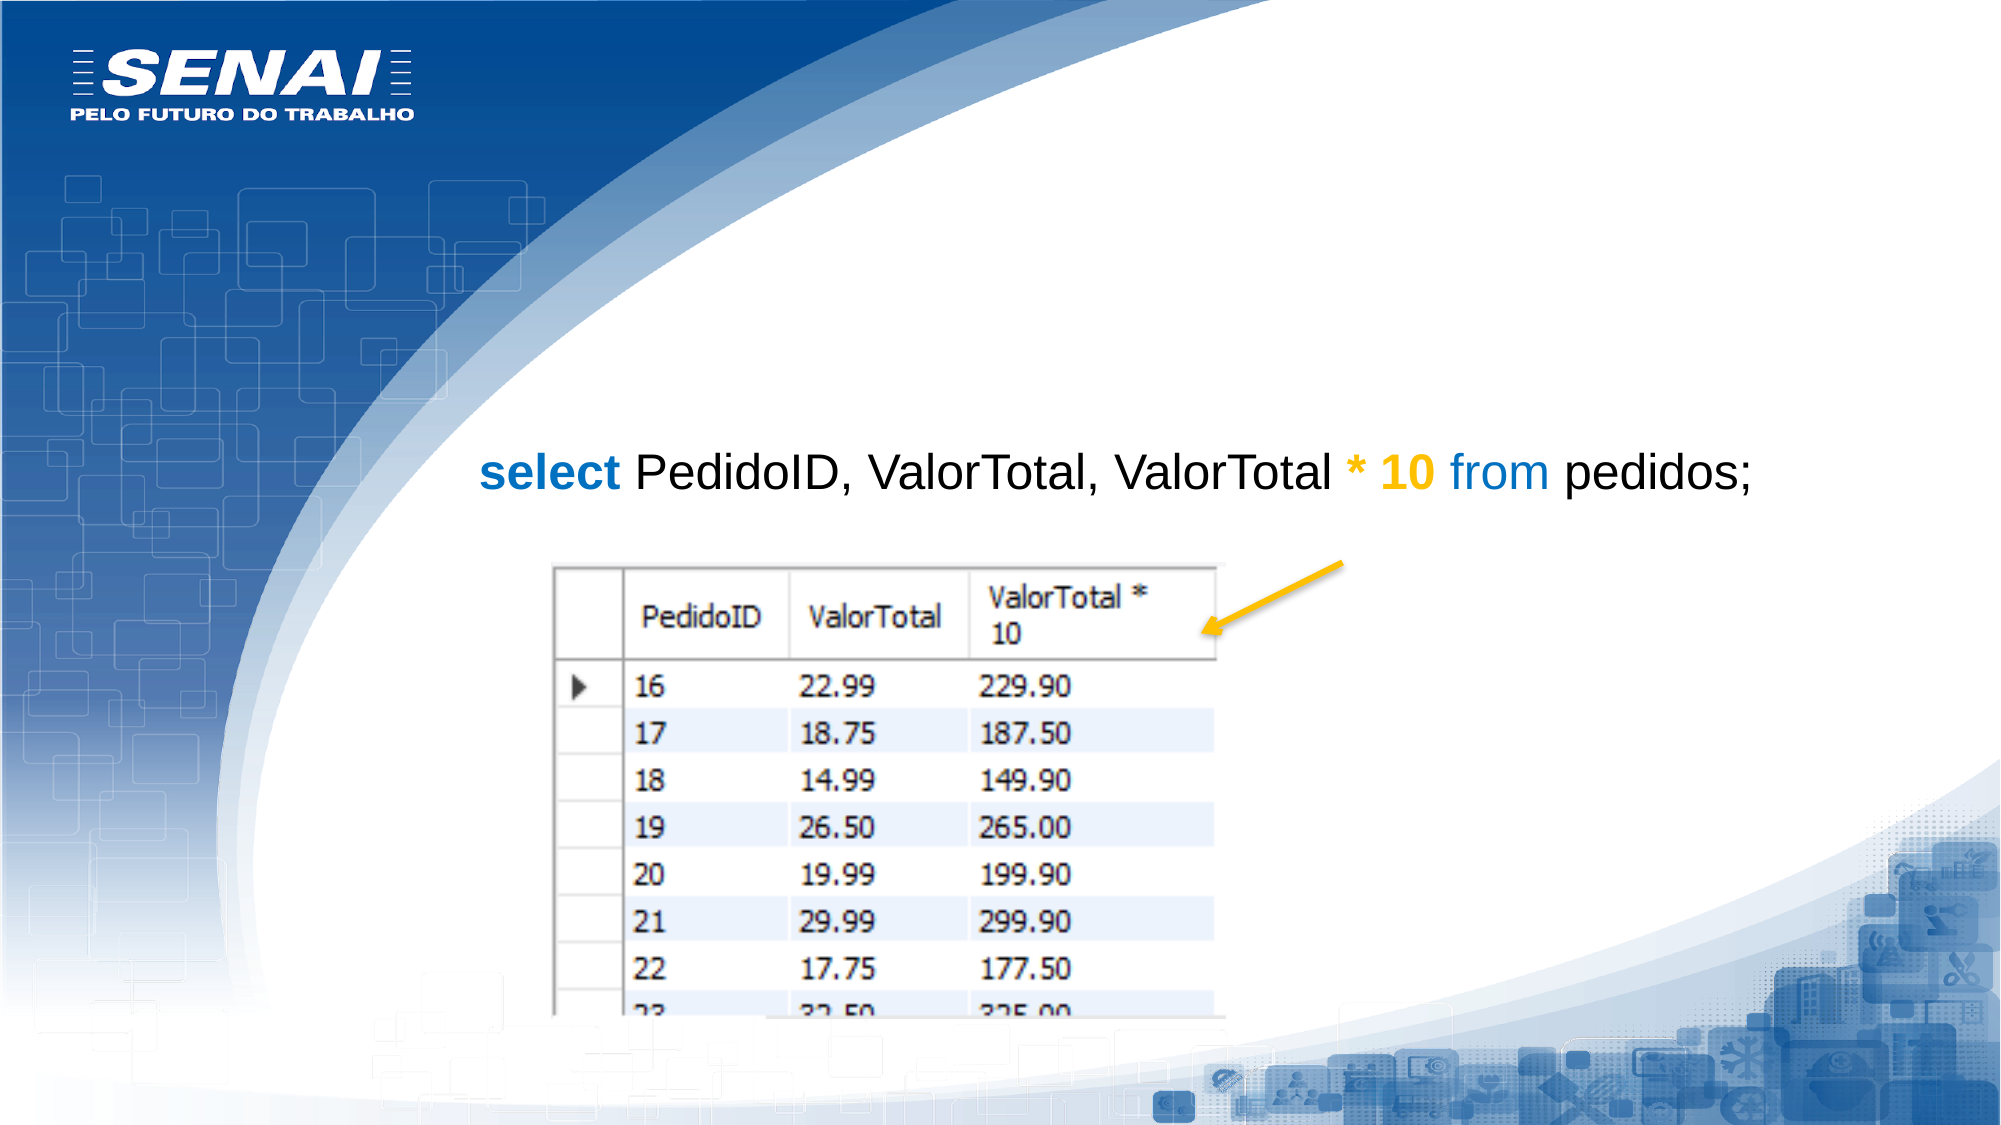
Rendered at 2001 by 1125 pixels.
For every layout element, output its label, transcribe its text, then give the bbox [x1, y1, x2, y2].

text_box select PedidoID, ValorTotal, ValorTotal * 10 from pedidos; [464, 432, 1988, 508]
picture [0, 0, 2001, 1125]
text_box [1200, 562, 1343, 634]
